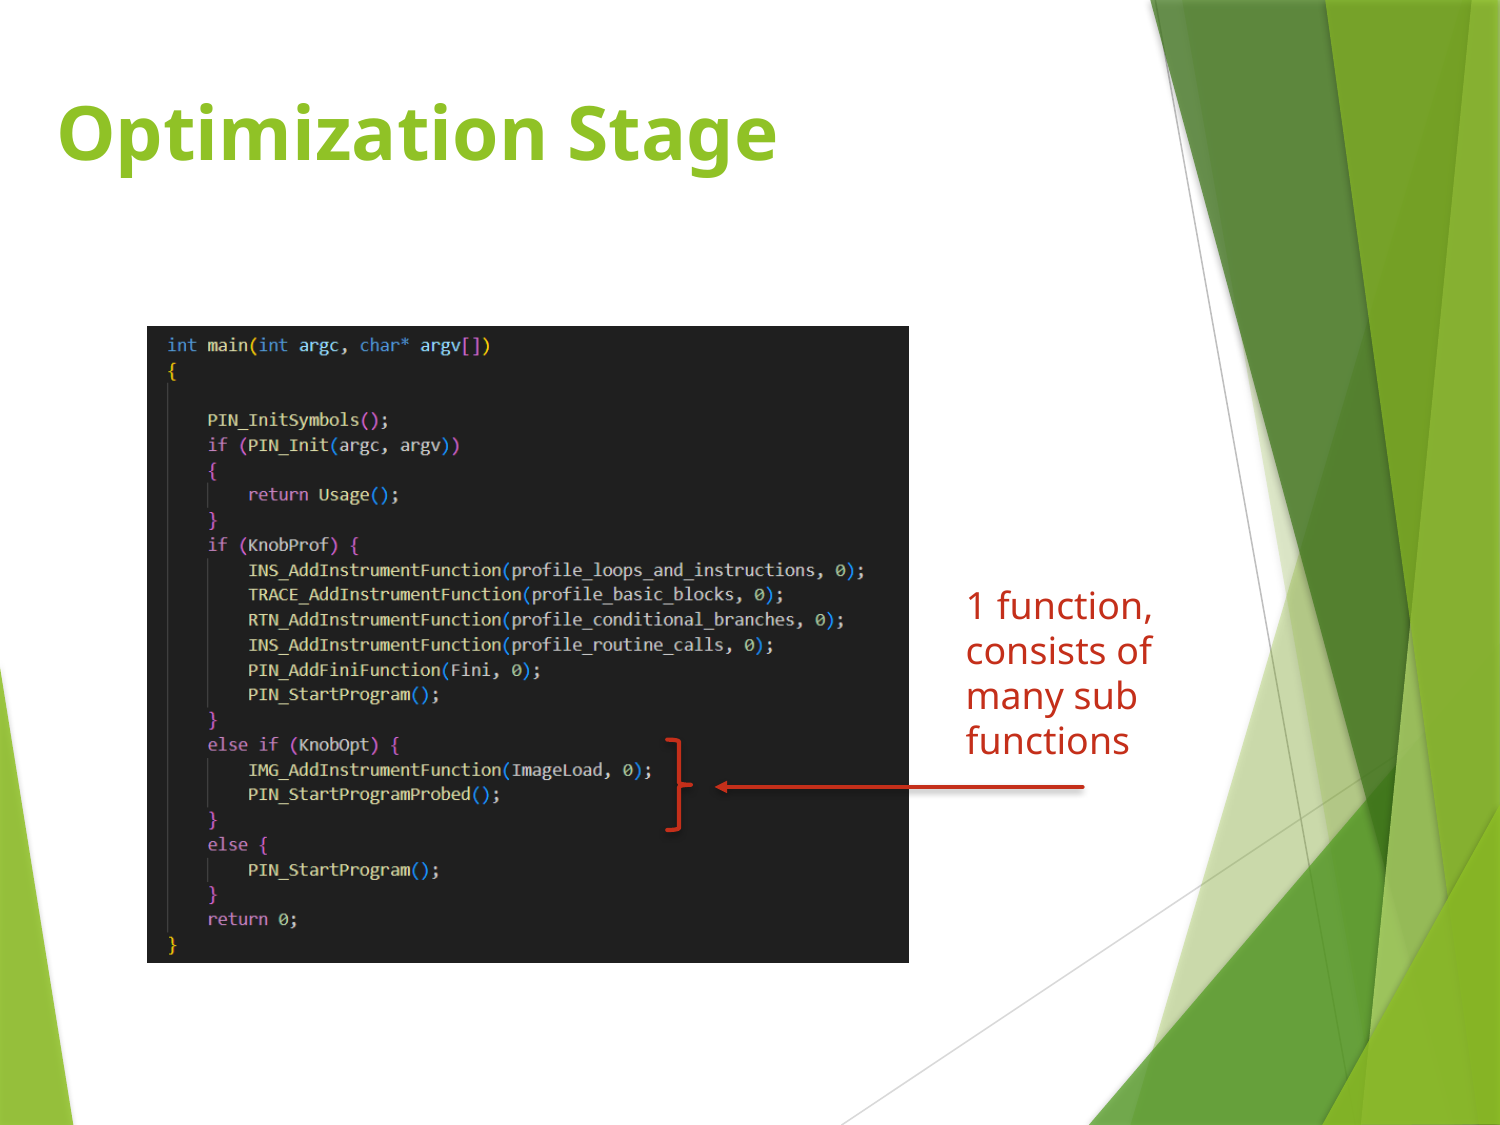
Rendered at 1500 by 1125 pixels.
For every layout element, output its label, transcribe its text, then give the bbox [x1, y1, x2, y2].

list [147, 325, 909, 964]
title Optimization Stage [41, 78, 1083, 295]
text_box 1 function, consists of many sub functions [950, 574, 1235, 770]
